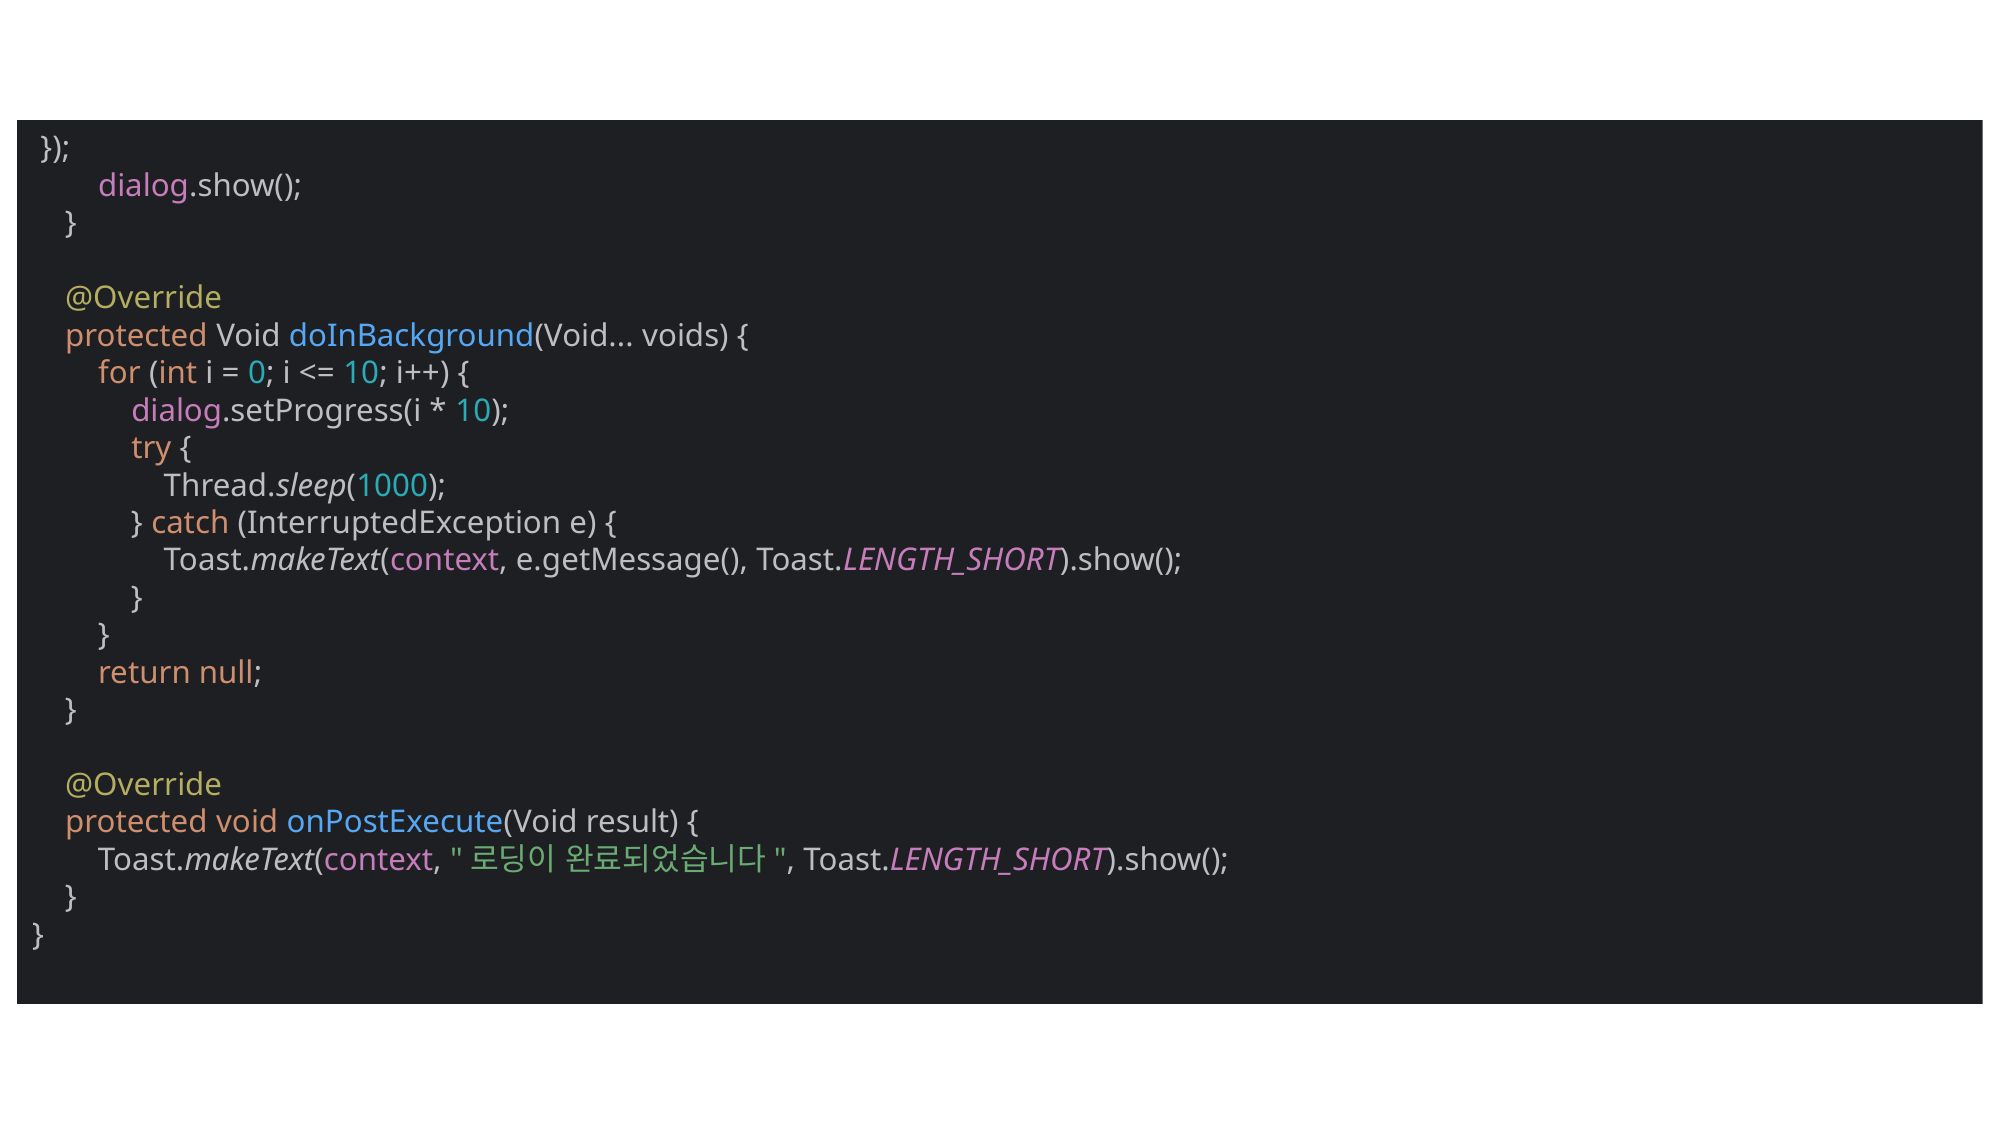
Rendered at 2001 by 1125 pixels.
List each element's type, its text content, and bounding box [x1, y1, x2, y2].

text_box }); dialog.show(); } @Override protected Void doInBackground(Void... voids) { for (int i = 0; i <= 10; i++) { dialog.setProgress(i * 10); try { Thread.sleep(1000); } catch (InterruptedException e) { Toast.makeText(context, e.getMessage(), Toast.LENGTH_SHORT).show(); } } return null; } @Override protected void onPostExecute(Void result) { Toast.makeText(context, "로딩이 완료되었습니다", Toast.LENGTH_SHORT).show(); } } [17, 120, 1983, 1004]
